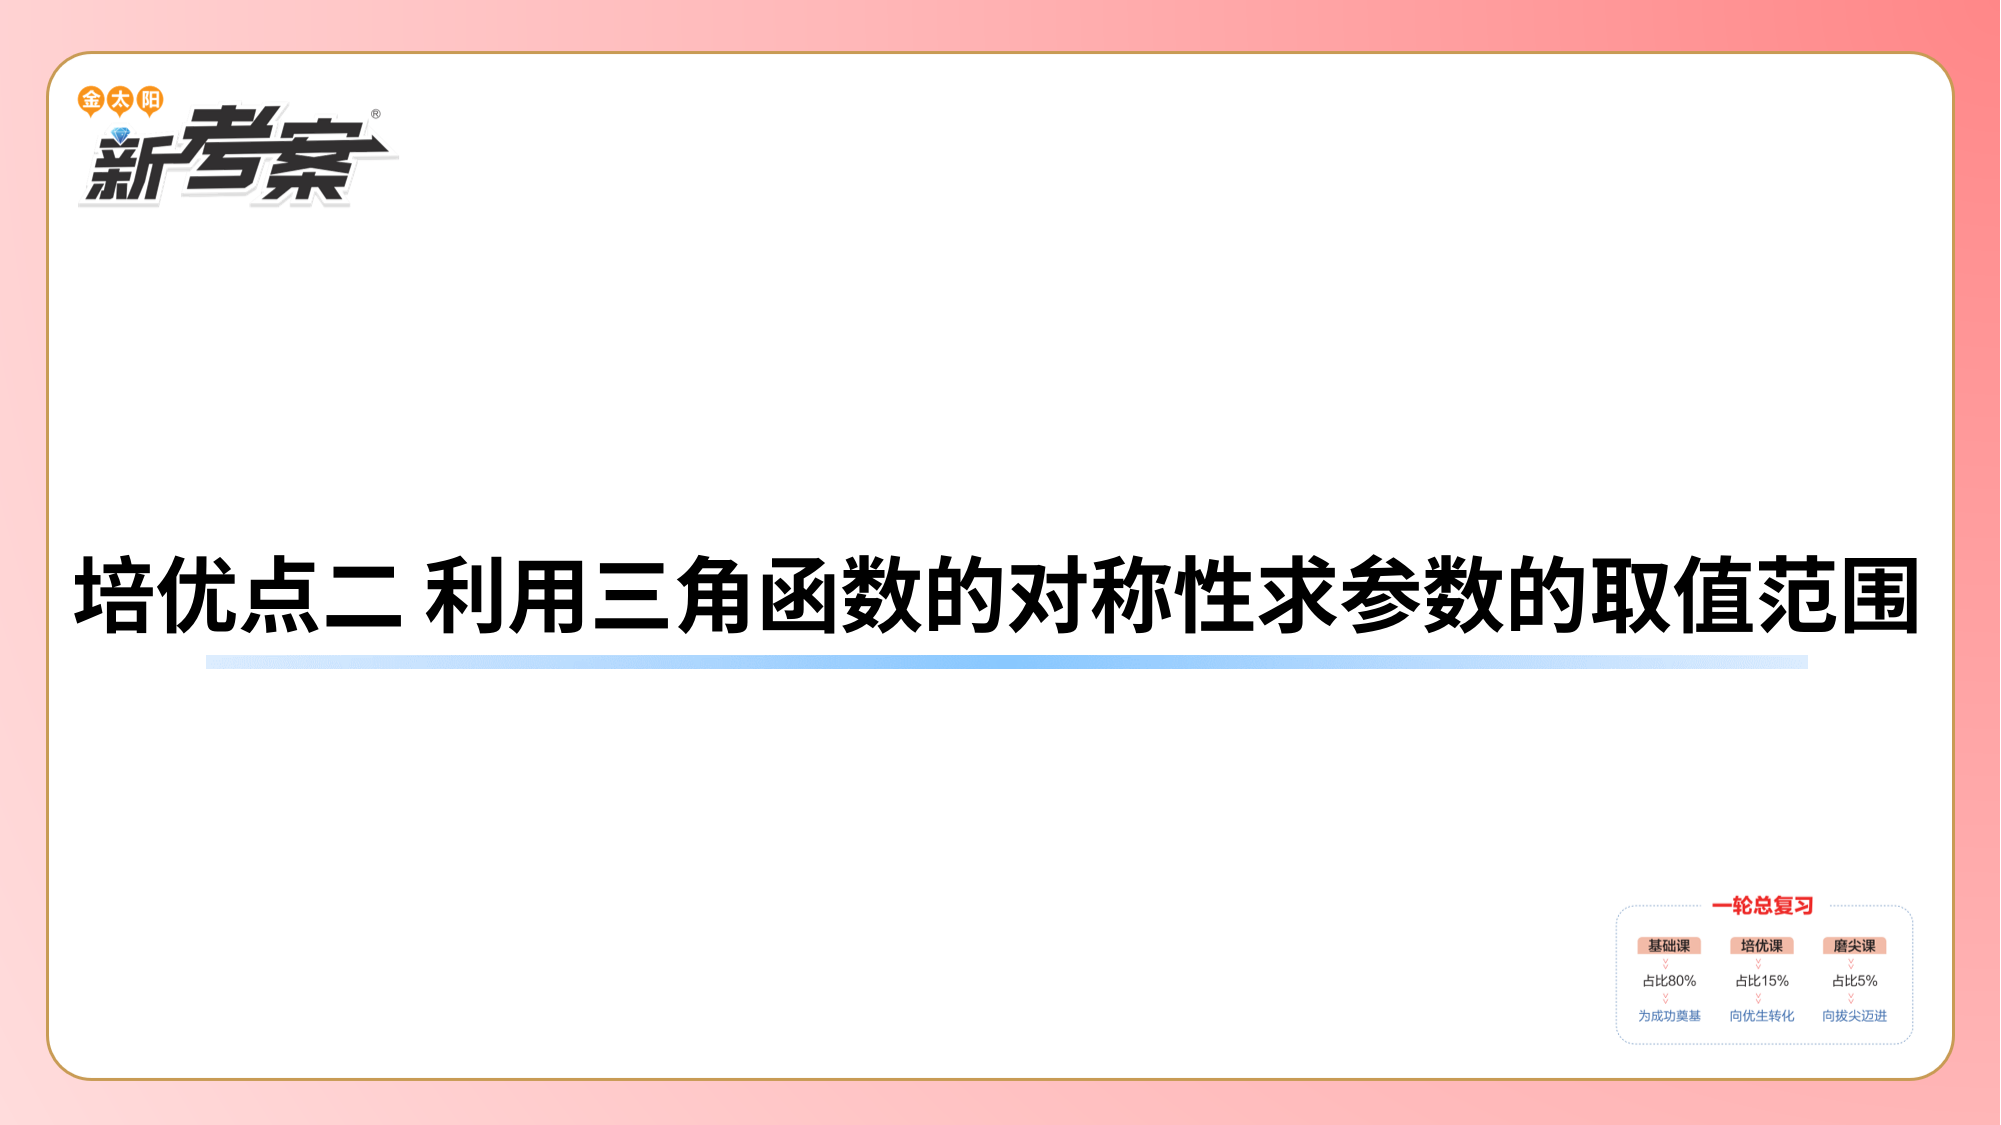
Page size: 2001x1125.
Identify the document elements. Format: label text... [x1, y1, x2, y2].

text_box 培优点二 利用三角函数的对称性求参数的取值范围 [46, 525, 1949, 644]
picture [0, 0, 2000, 1125]
